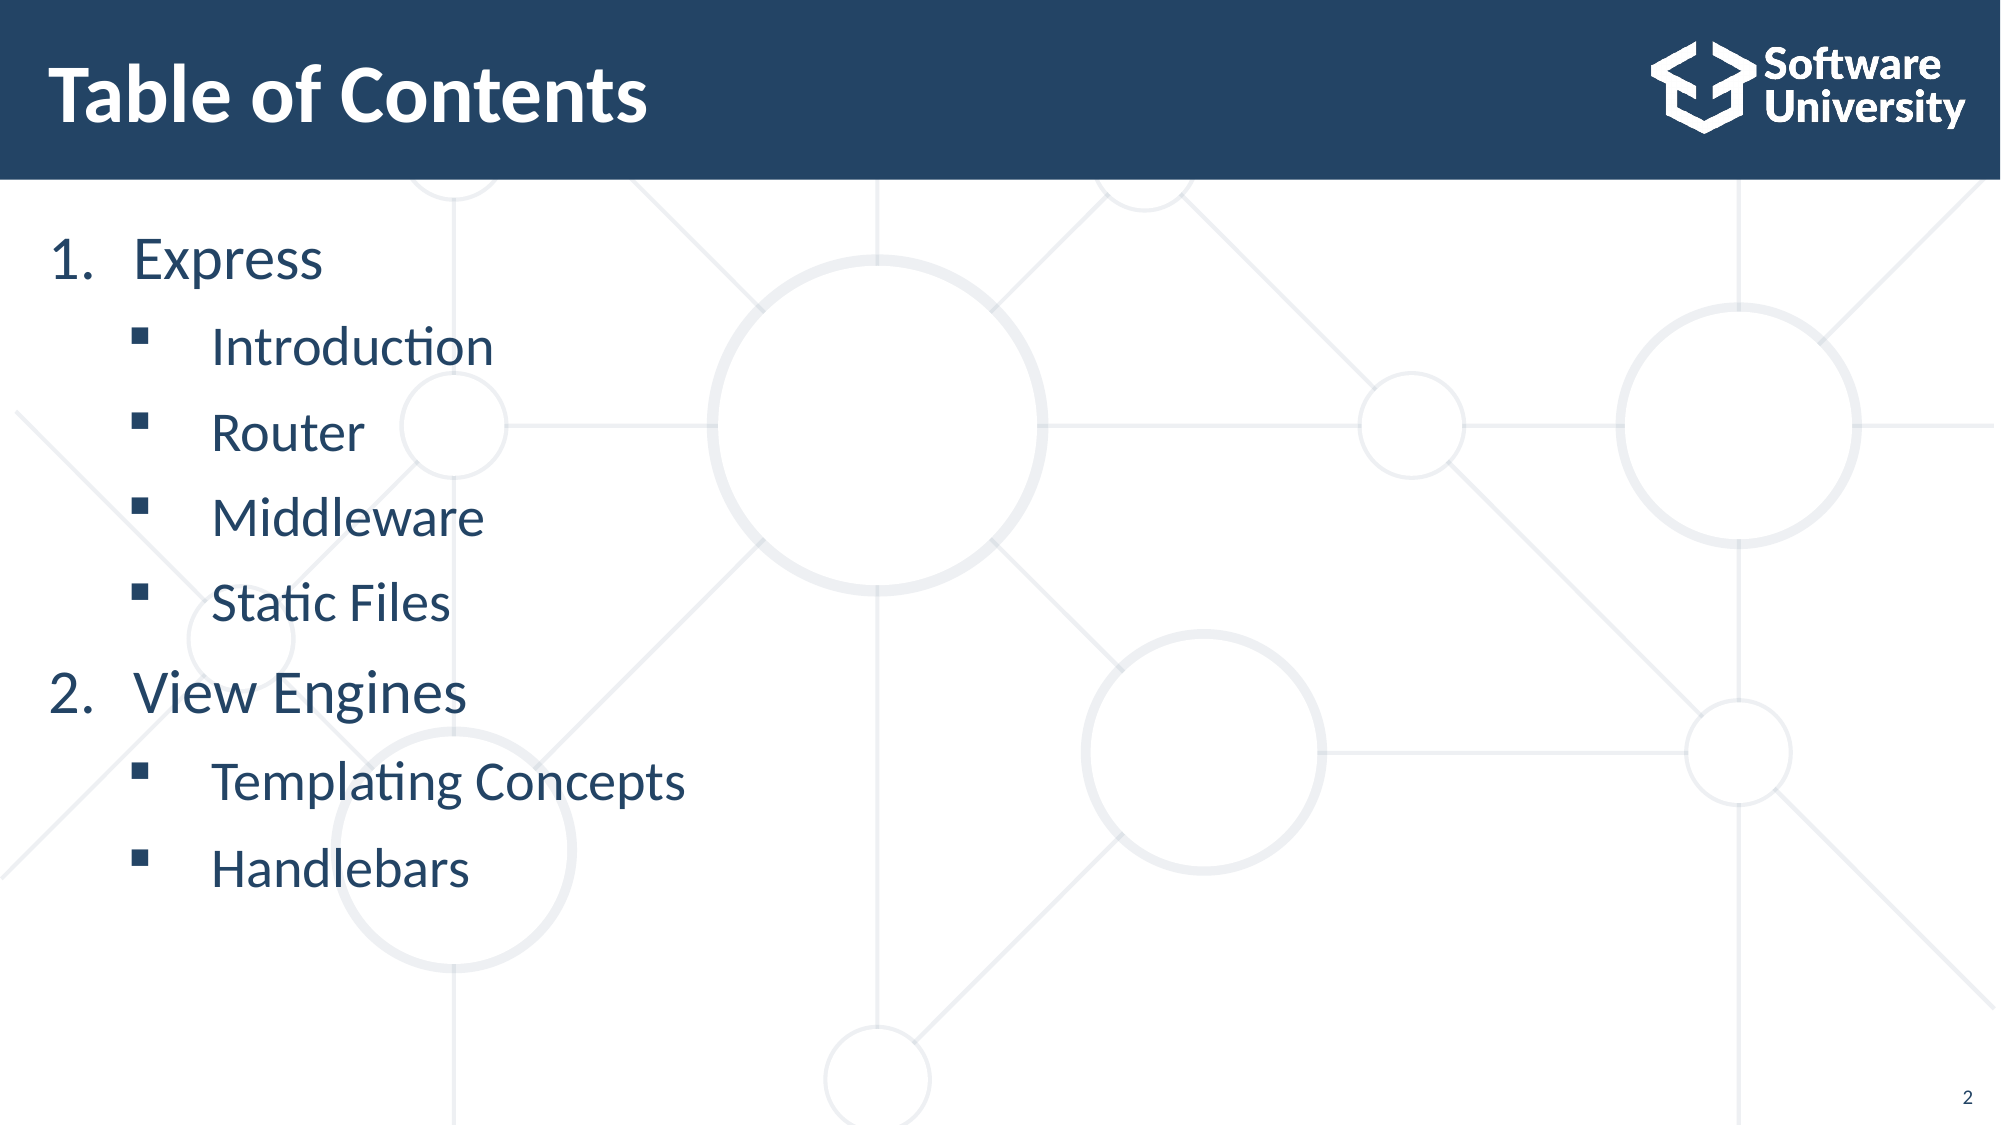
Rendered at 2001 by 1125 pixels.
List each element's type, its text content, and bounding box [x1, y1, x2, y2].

picture [1651, 41, 1966, 134]
slide_number 2 [1927, 1067, 1989, 1117]
title Table of Contents [31, 16, 1625, 162]
list Express Introduction Router Middleware Static Files View Engines Templating Concepts Handlebars [31, 196, 1970, 1104]
